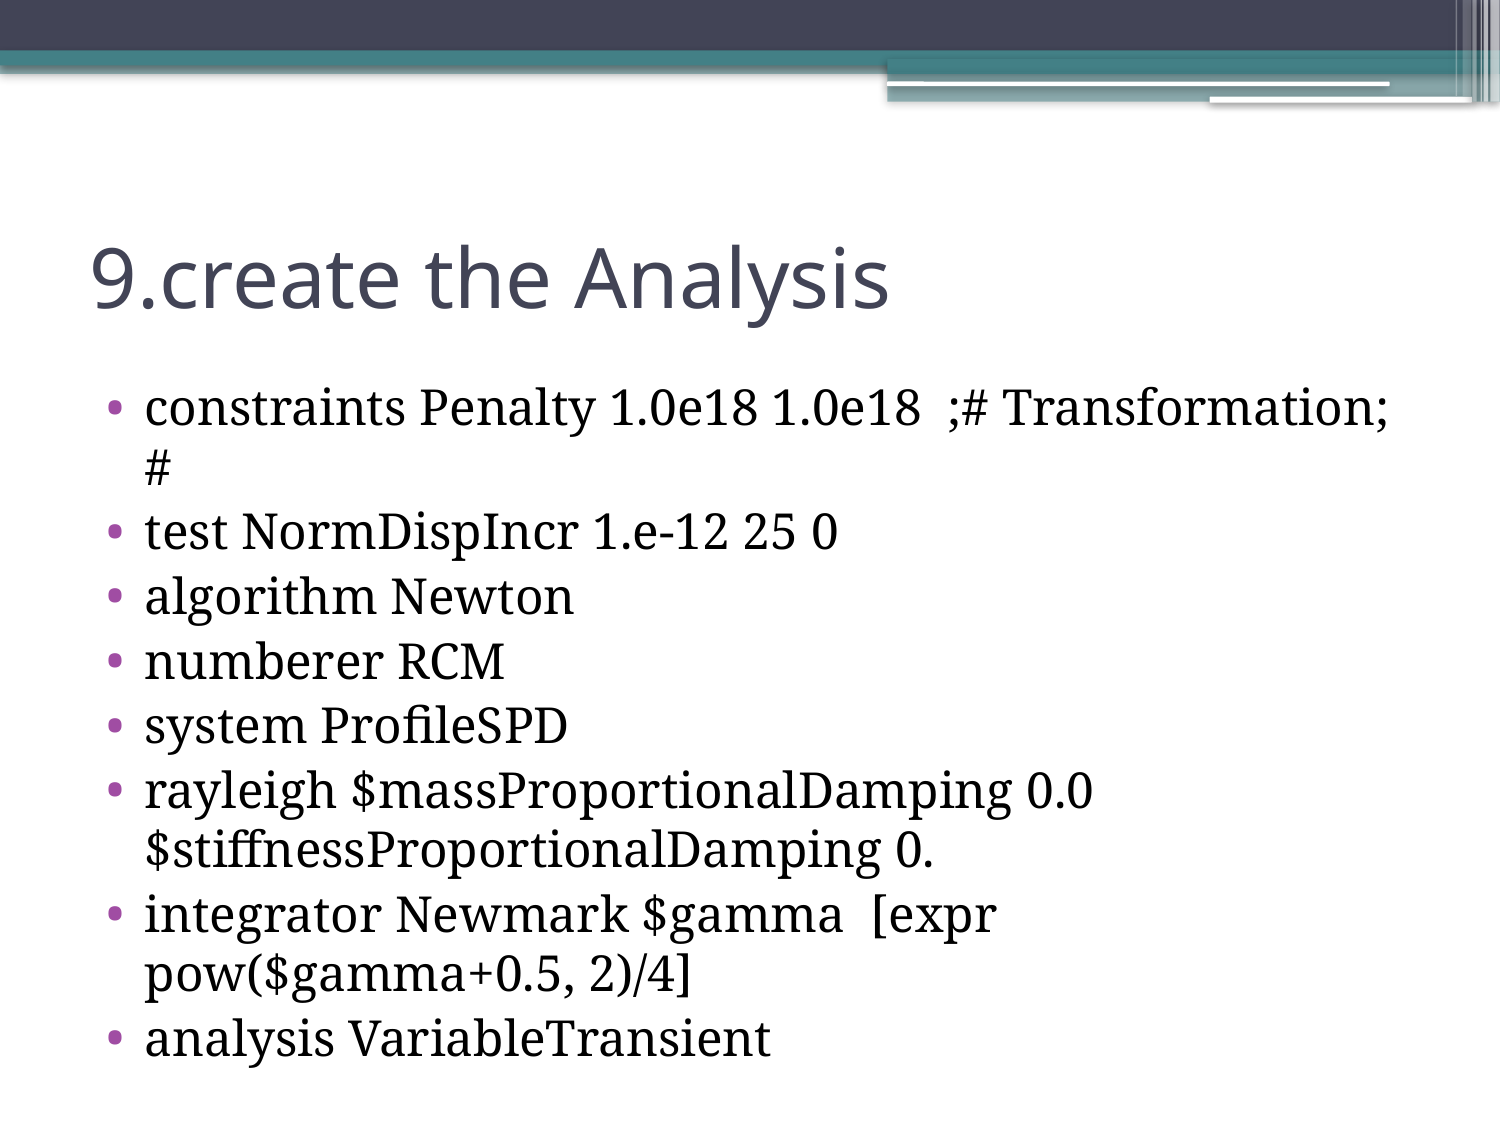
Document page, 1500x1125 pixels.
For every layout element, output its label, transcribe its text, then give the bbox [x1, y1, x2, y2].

title 9.create the Analysis [75, 187, 1425, 363]
list constraints Penalty 1.0e18 1.0e18 ;# Transformation; # test NormDispIncr 1.e-12 25 0 algorithm Newton numberer RCM system ProfileSPD rayleigh $massProportionalDamping 0.0 $stiffnessProportionalDamping 0. integrator Newmark $gamma [expr pow($gamma+0.5, 2)/4] analysis VariableTransient [75, 368, 1425, 1079]
